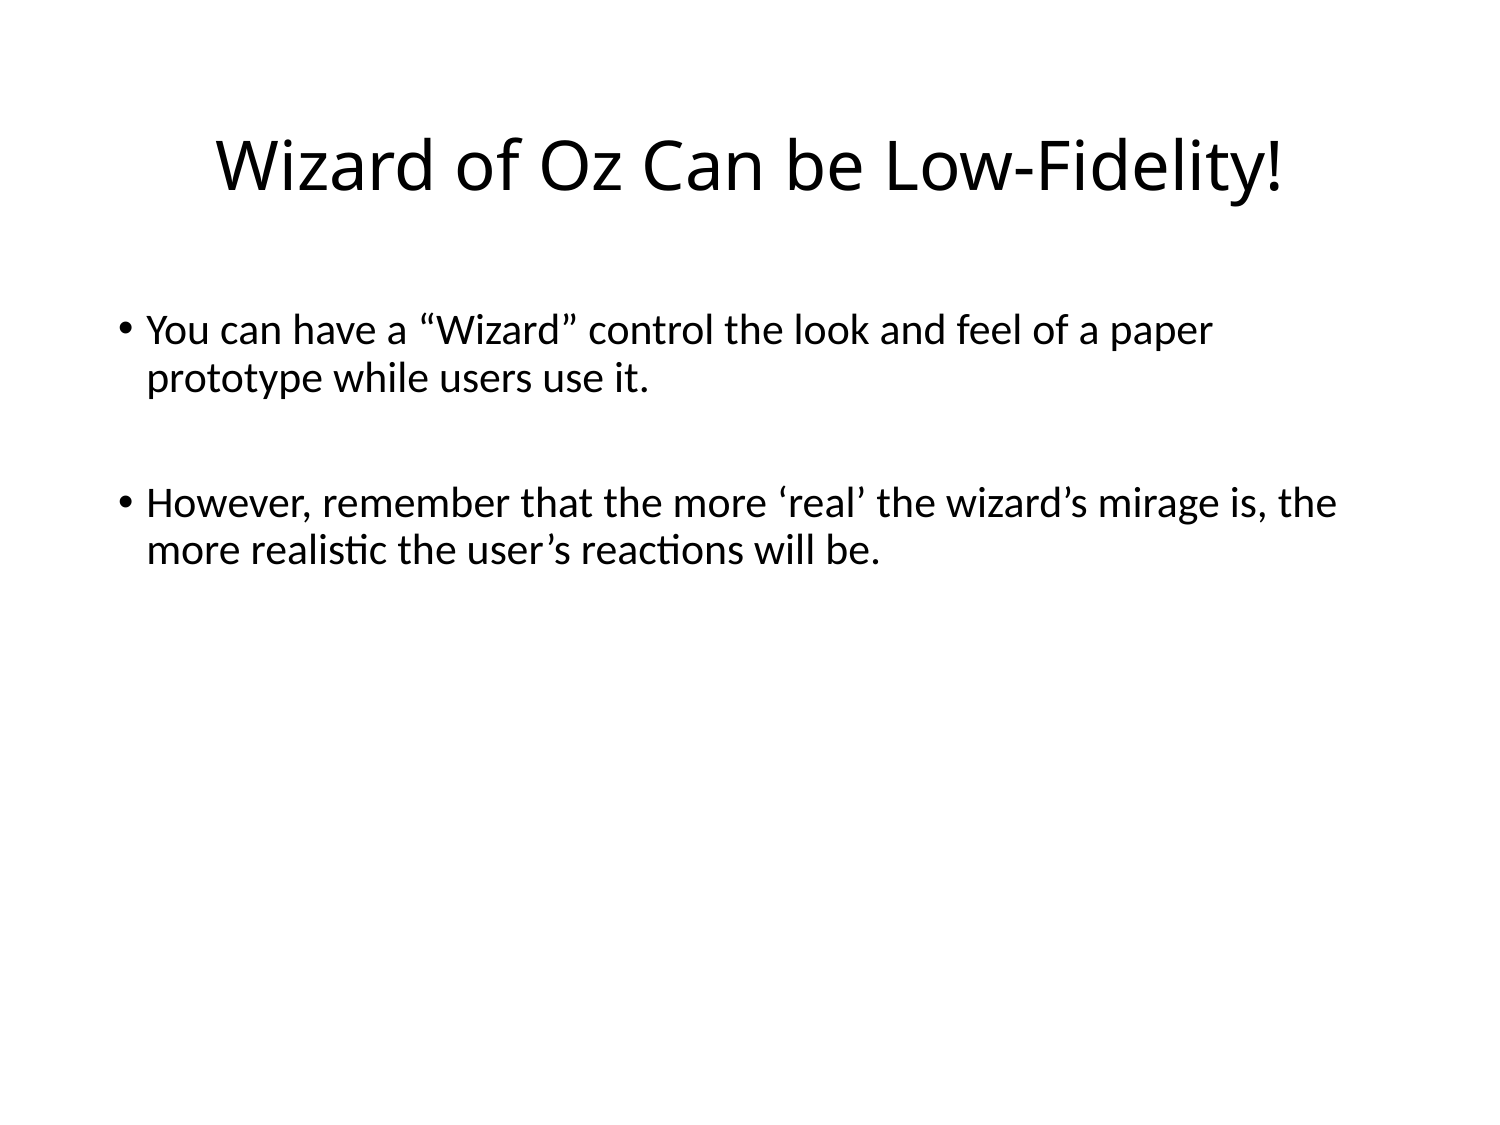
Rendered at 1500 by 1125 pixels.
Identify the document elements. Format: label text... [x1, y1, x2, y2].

title Wizard of Oz Can be Low-Fidelity! [103, 59, 1397, 278]
list You can have a “Wizard” control the look and feel of a paper prototype while users use it. However, remember that the more ‘real’ the wizard’s mirage is, the more realistic the user’s reactions will be. [103, 299, 1397, 1014]
